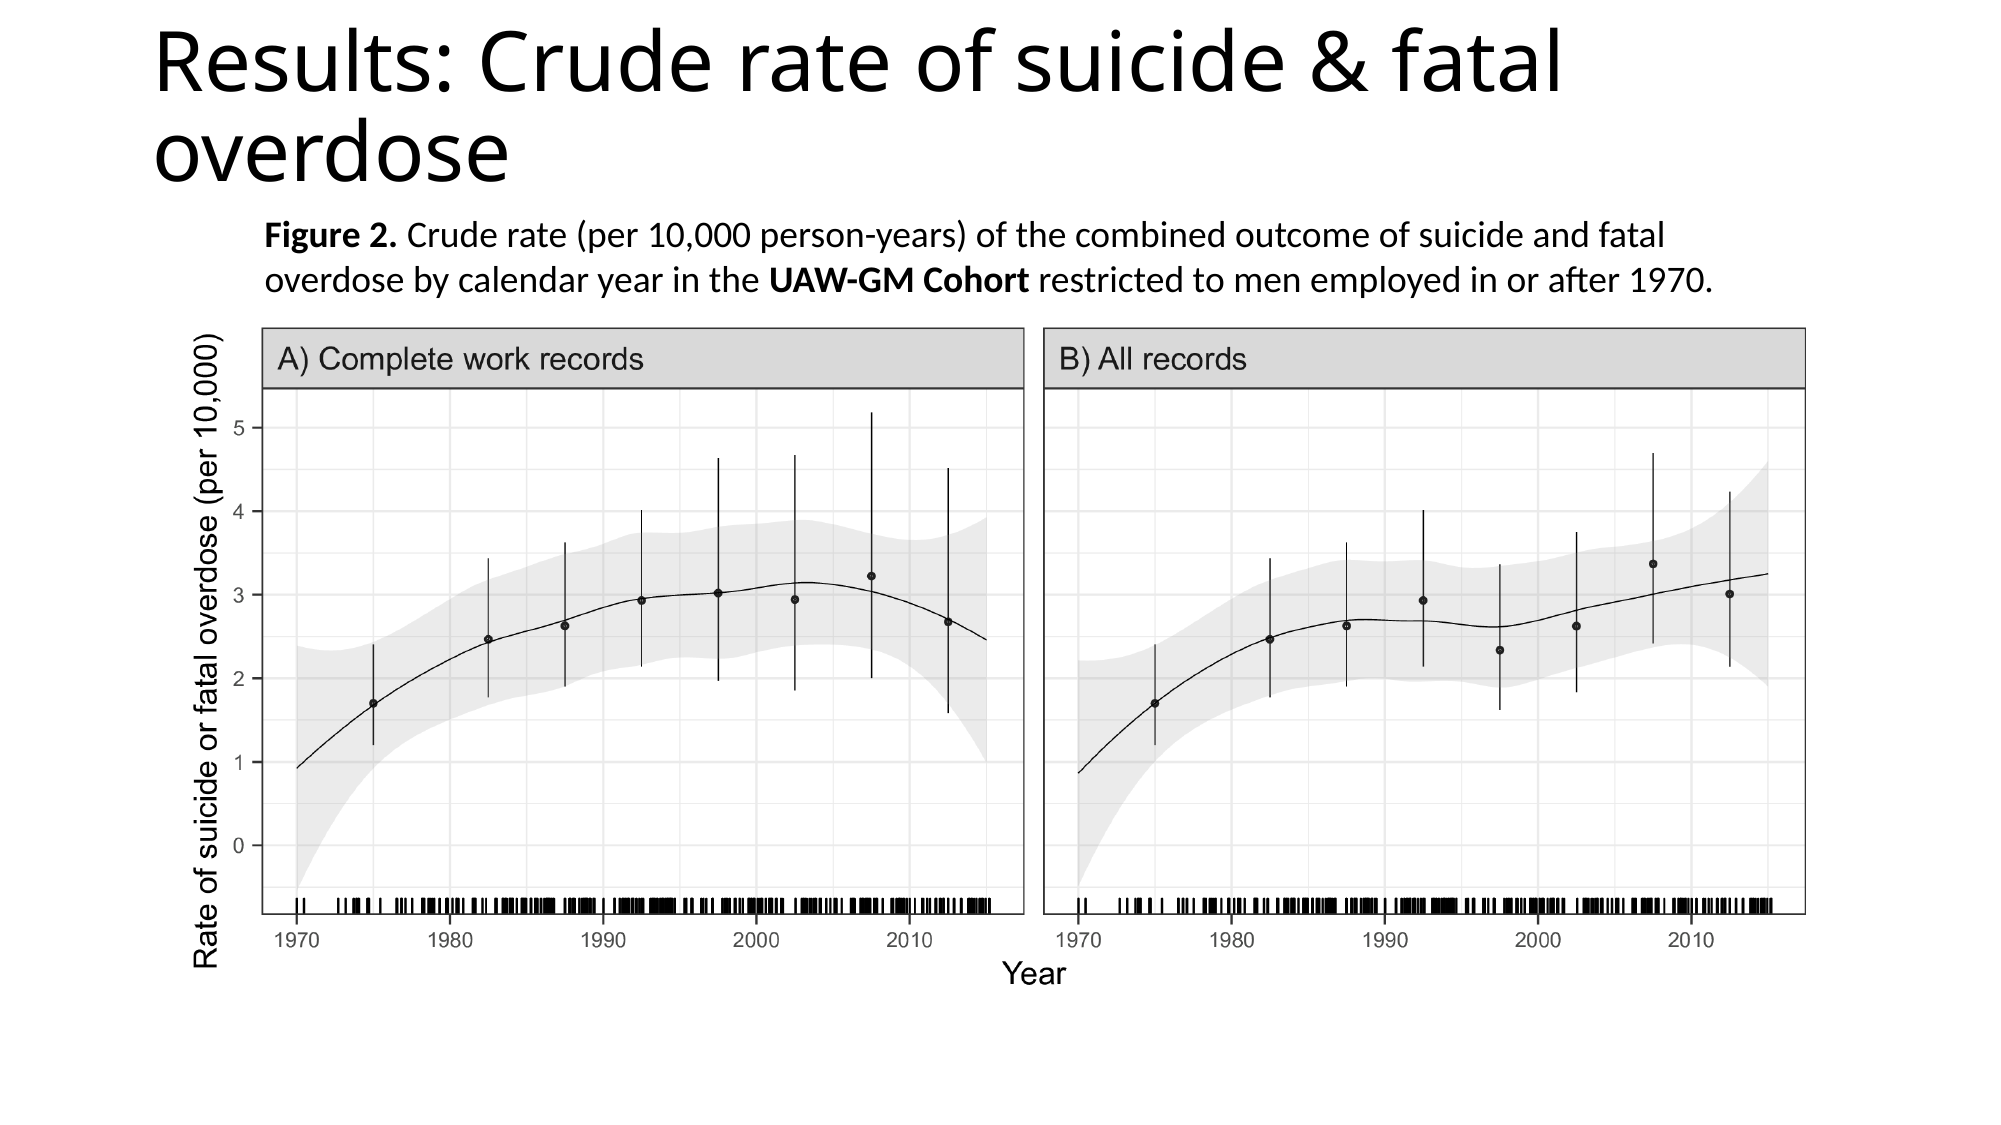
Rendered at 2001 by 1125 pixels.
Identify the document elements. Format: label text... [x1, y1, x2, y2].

text_box Figure 2. Crude rate (per 10,000 person-years) of the combined outcome of suicide and fatal overdose by calendar year in the UAW-GM Cohort restricted to men employed in or after 1970. [249, 202, 1750, 308]
title Results: Crude rate of suicide & fatal overdose [137, 0, 1863, 219]
picture [174, 308, 1825, 1010]
